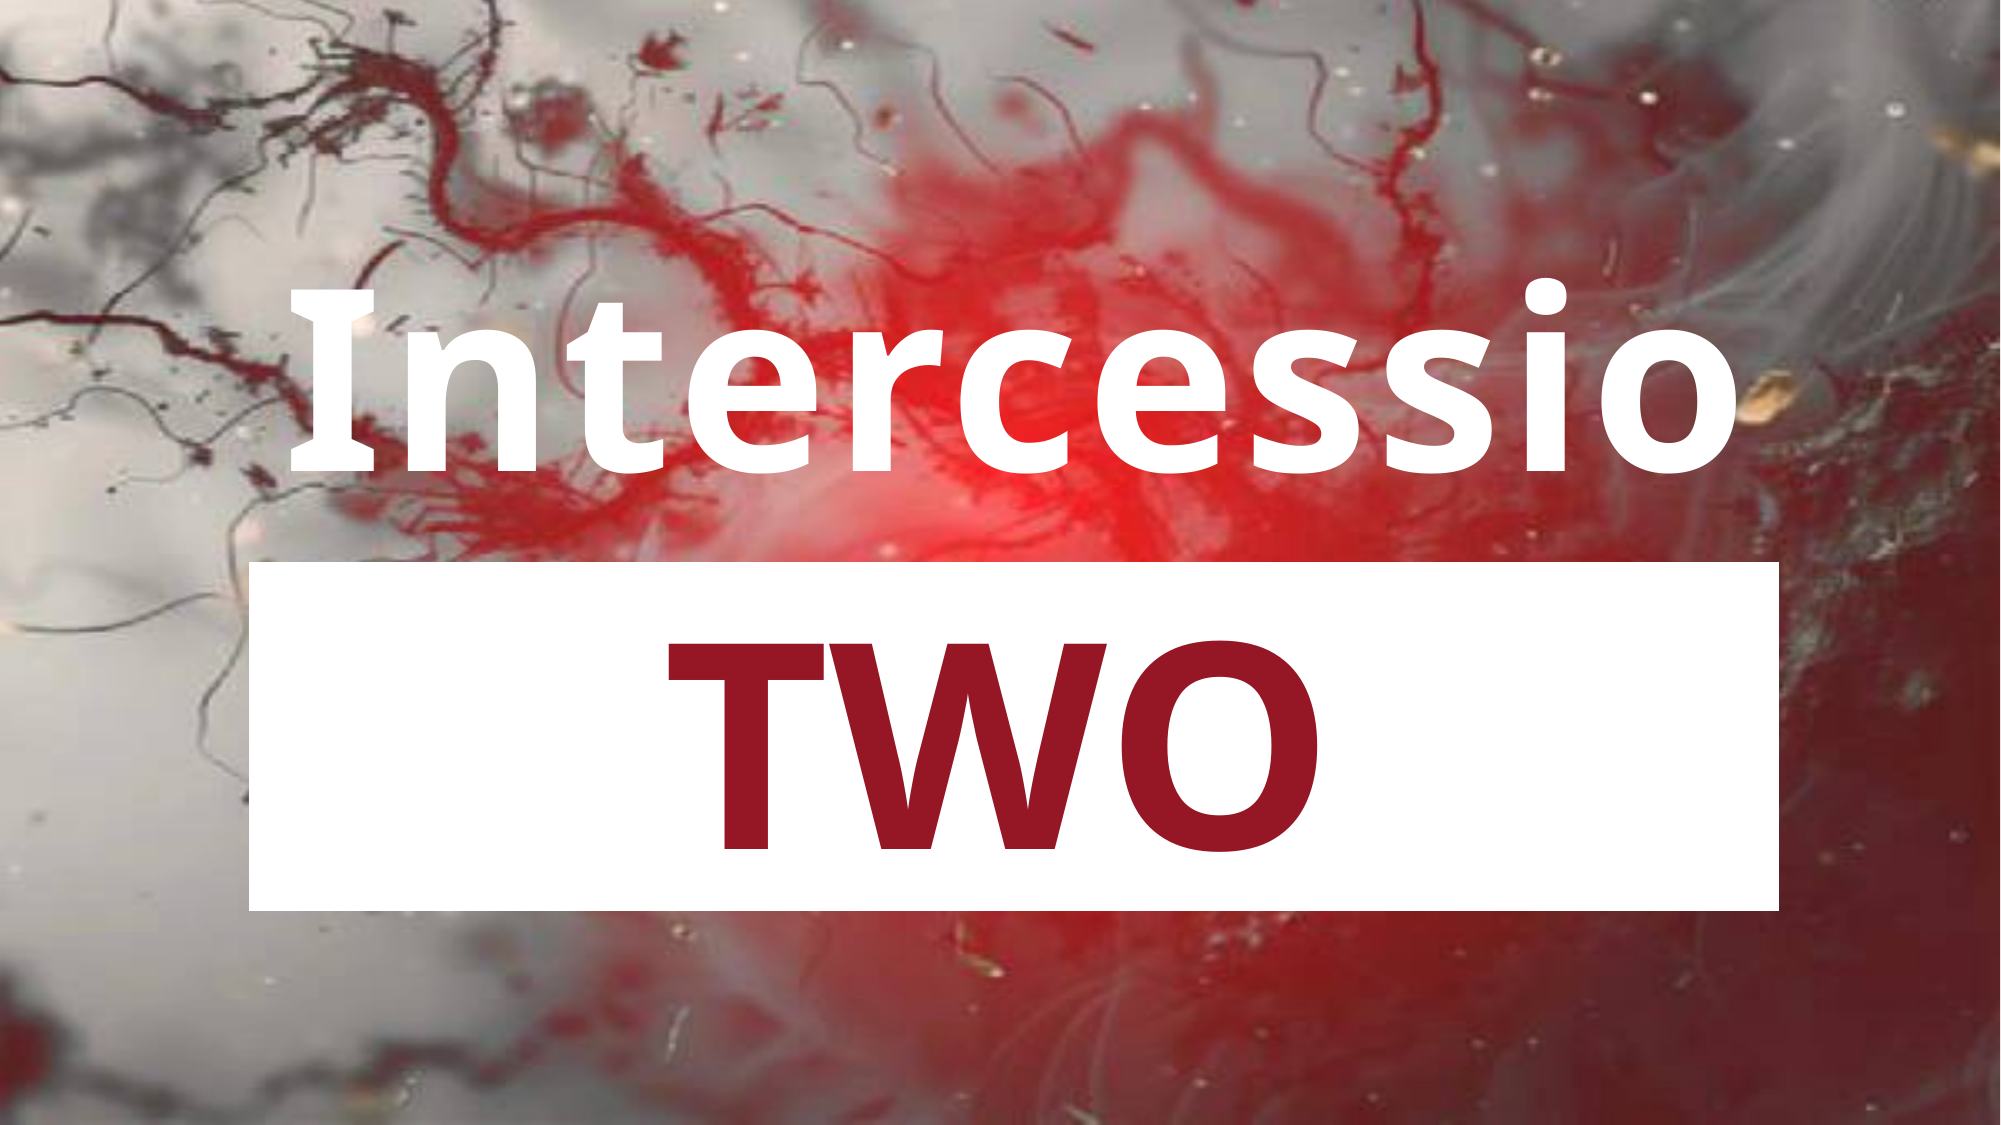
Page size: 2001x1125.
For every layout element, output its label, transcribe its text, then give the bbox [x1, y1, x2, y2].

text_box Intercession [200, 225, 1841, 818]
text_box TWO [178, 562, 1819, 908]
picture [0, 0, 2001, 1125]
